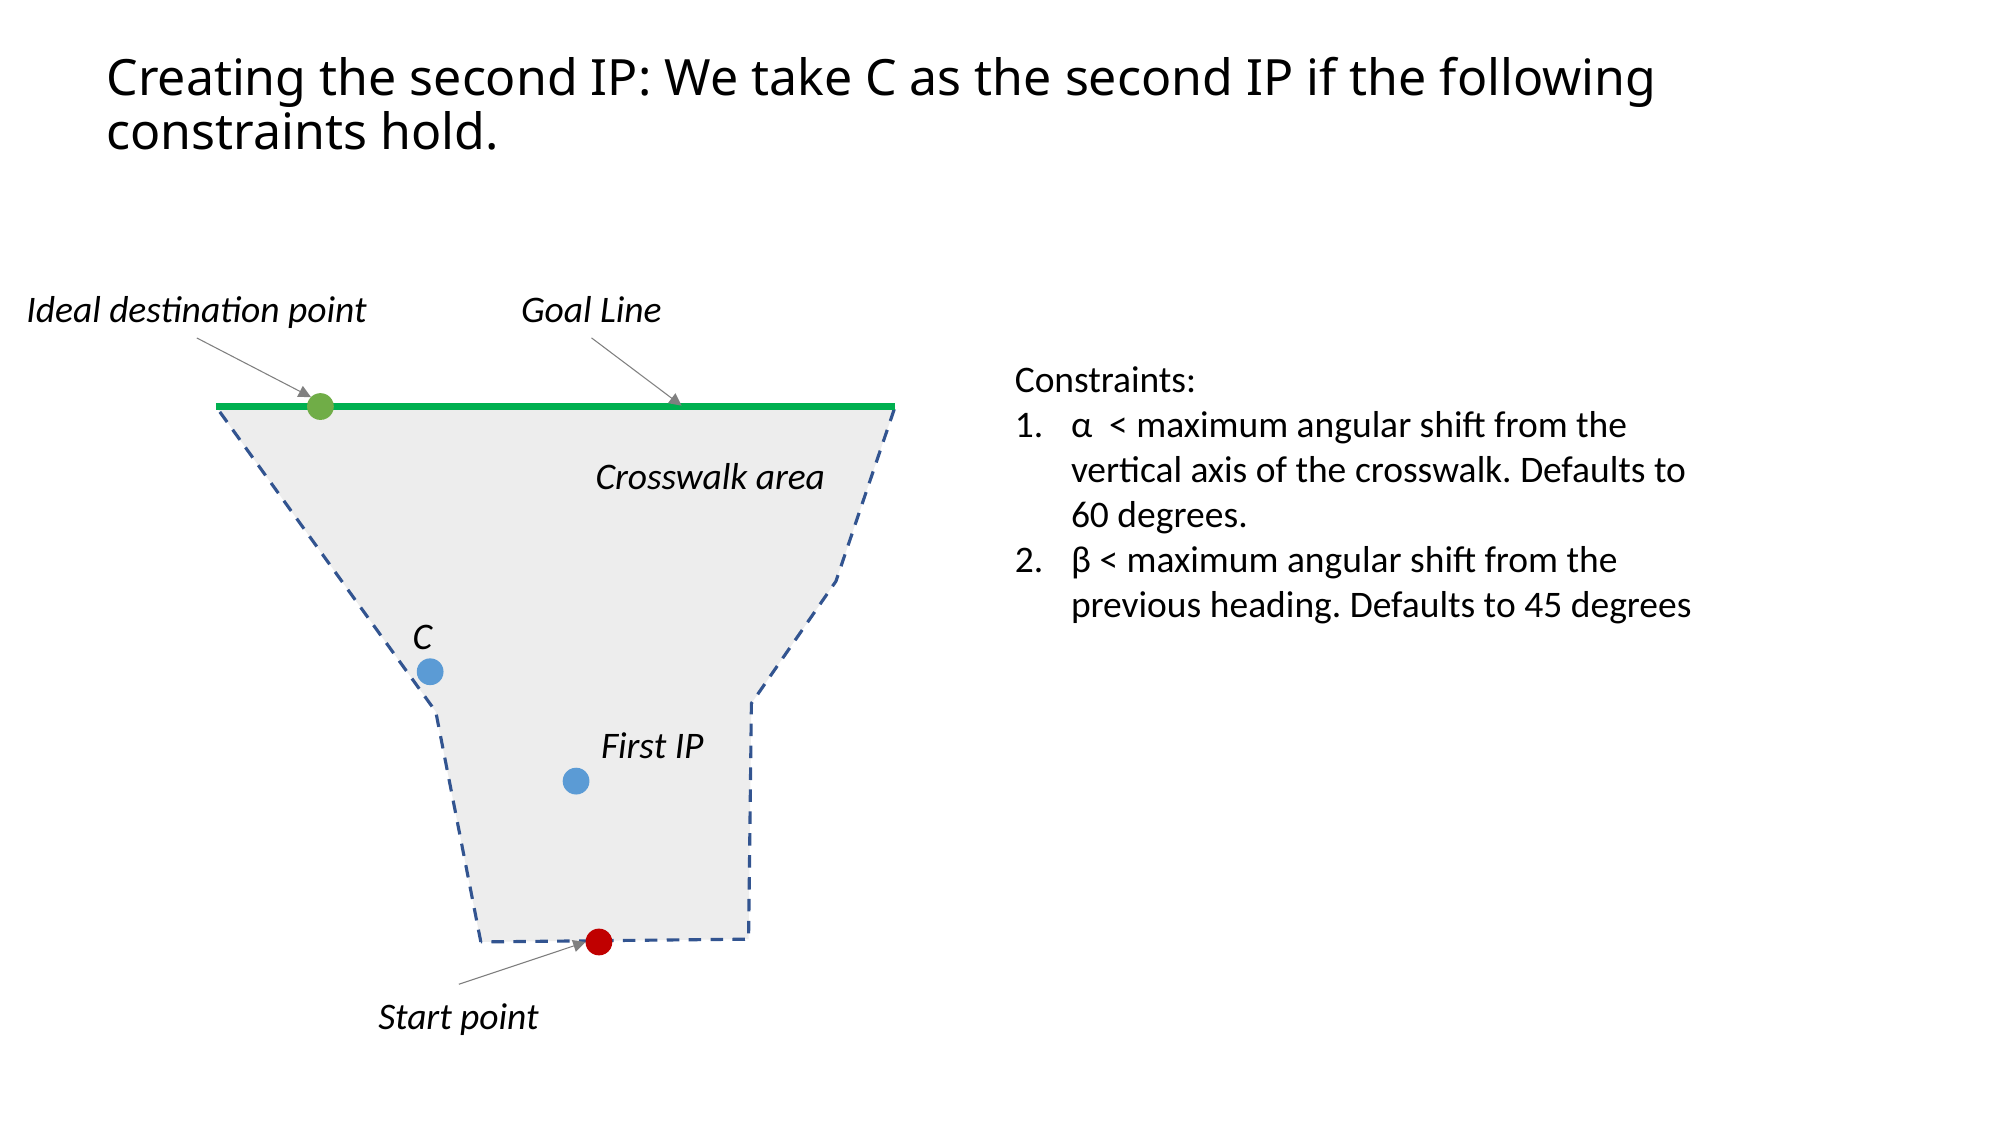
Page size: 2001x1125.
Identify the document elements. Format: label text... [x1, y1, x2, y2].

text_box Constraints: α < maximum angular shift from the vertical axis of the crosswalk. Defaults to 60 degrees. β < maximum angular shift from the previous heading. Defaults to 45 degrees [999, 347, 1709, 723]
title Creating the second IP: We take C as the second IP if the following constraints hold. [91, 0, 1817, 215]
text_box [8, 277, 896, 1045]
